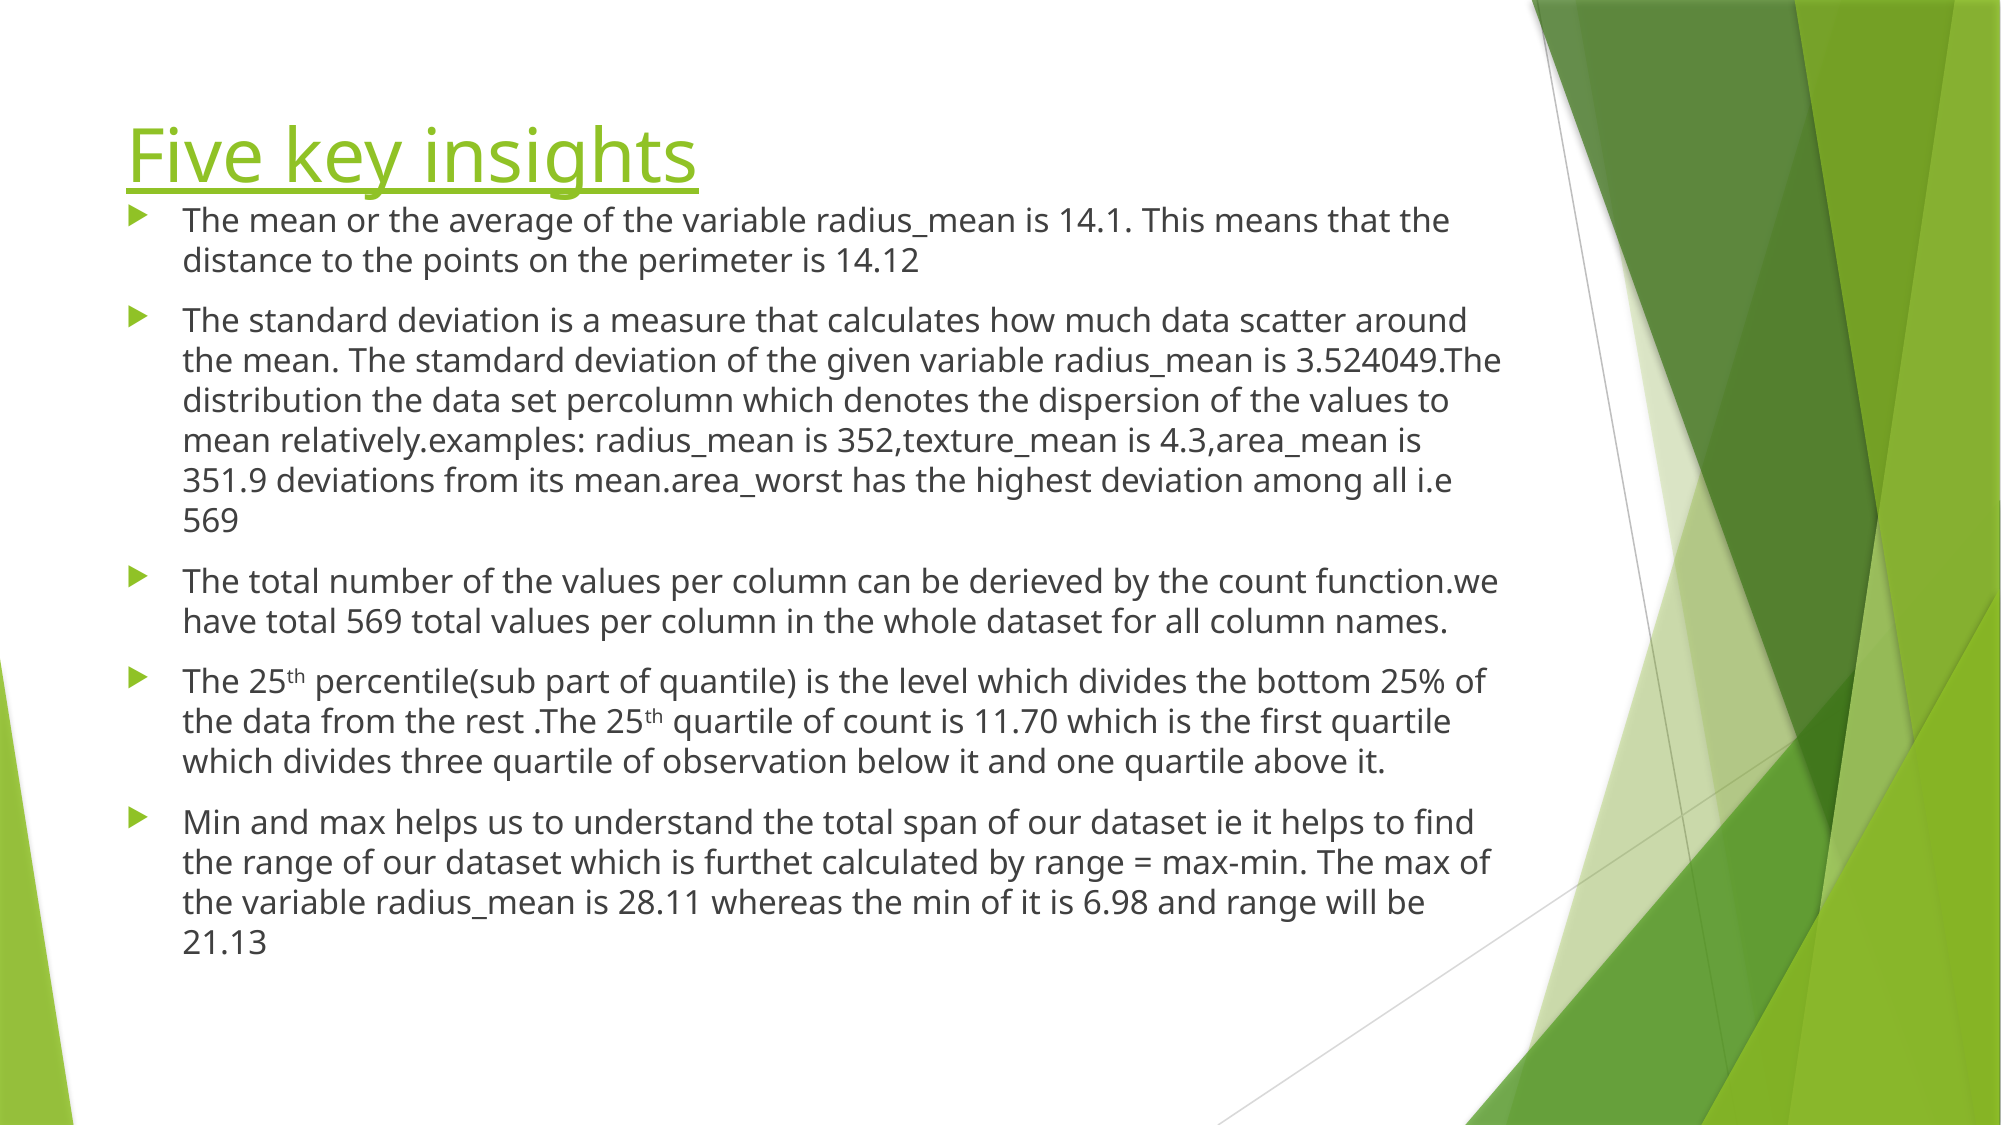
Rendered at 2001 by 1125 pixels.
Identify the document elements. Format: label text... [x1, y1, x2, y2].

list The mean or the average of the variable radius_mean is 14.1. This means that the distance to the points on the perimeter is 14.12 The standard deviation is a measure that calculates how much data scatter around the mean. The stamdard deviation of the given variable radius_mean is 3.524049.The distribution the data set percolumn which denotes the dispersion of the values to mean relatively.examples: radius_mean is 352,texture_mean is 4.3,area_mean is 351.9 deviations from its mean.area_worst has the highest deviation among all i.e 569 The total number of the values per column can be derieved by the count function.we have total 569 total values per column in the whole dataset for all column names. The 25th percentile(sub part of quantile) is the level which divides the bottom 25% of the data from the rest .The 25th quartile of count is 11.70 which is the first quartile which divides three quartile of observation below it and one quartile above it. Min and max helps us to understand the total span of our dataset ie it helps to find the range of our dataset which is furthet calculated by range = max-min. The max of the variable radius_mean is 28.11 whereas the min of it is 6.98 and range will be 21.13 [111, 191, 1522, 1086]
title Five key insights [111, 99, 1522, 191]
